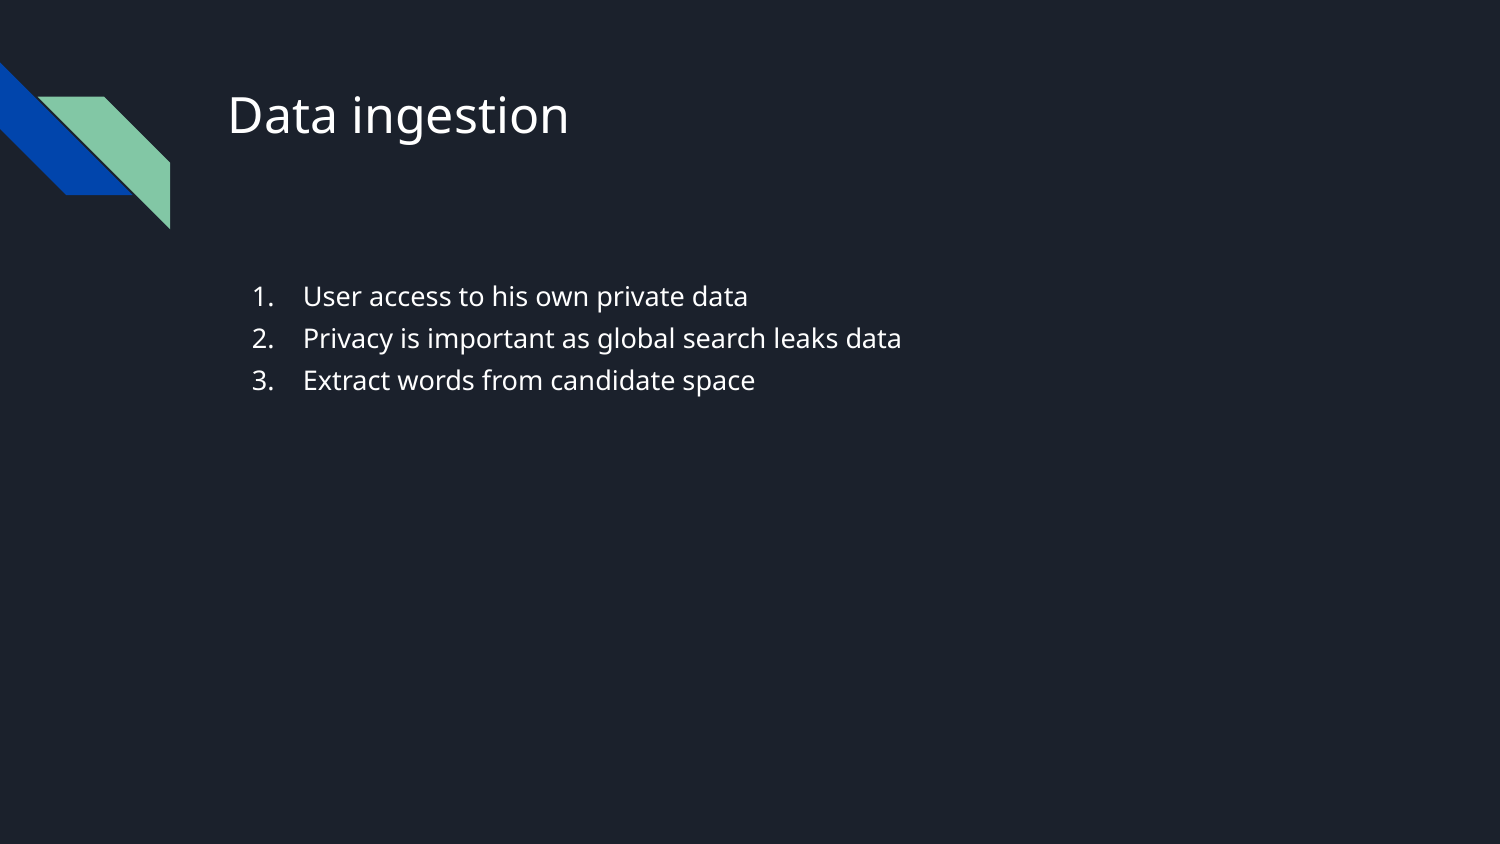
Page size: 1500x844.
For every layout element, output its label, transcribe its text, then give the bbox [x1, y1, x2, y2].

list User access to his own private data Privacy is important as global search leaks data Extract words from candidate space [212, 257, 1368, 735]
title Data ingestion [212, 64, 1368, 215]
